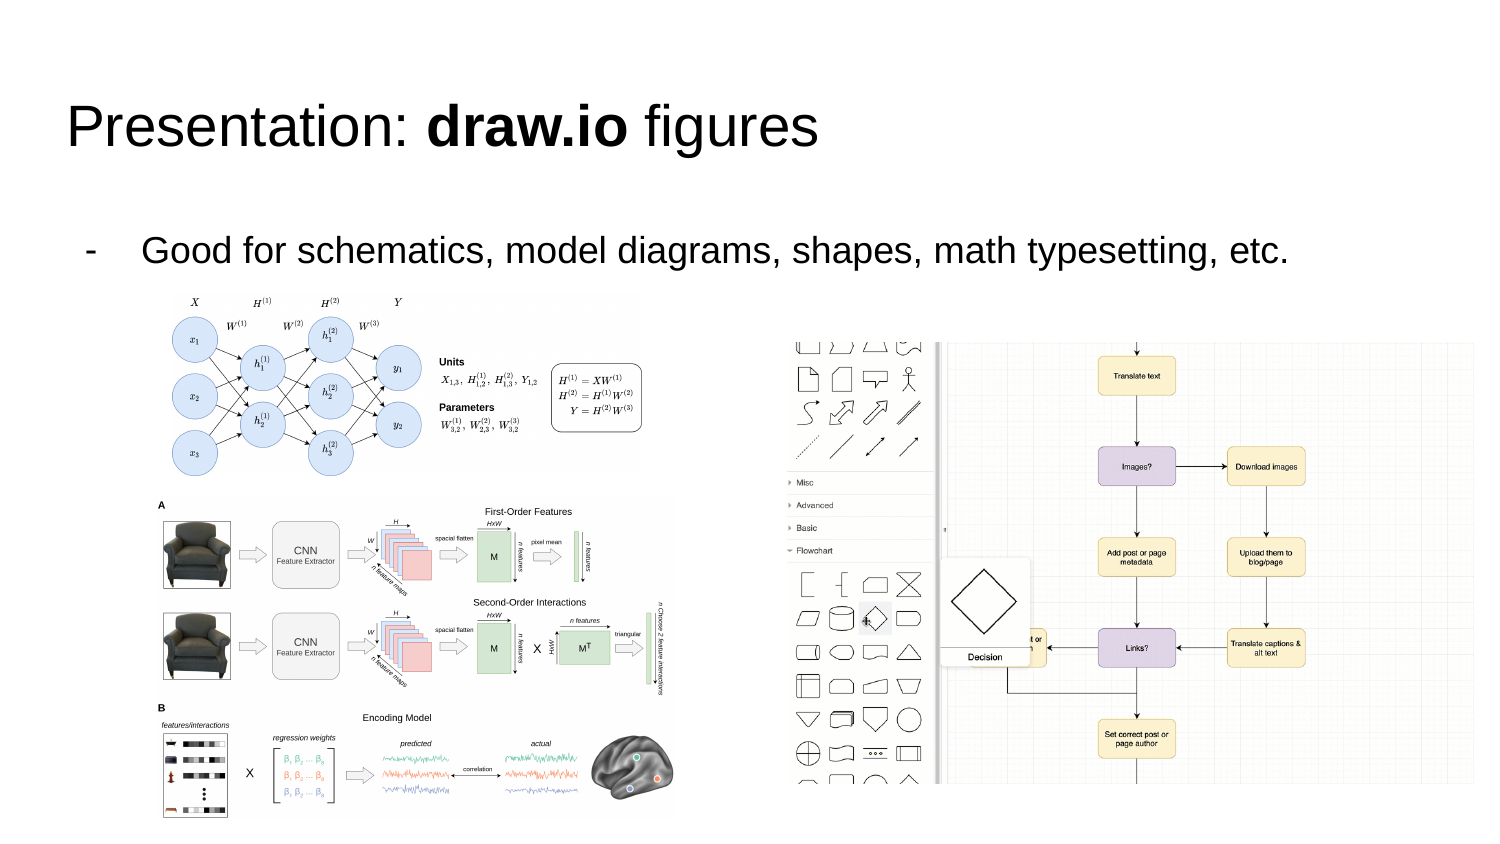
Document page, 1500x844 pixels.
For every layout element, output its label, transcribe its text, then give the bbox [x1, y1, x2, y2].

picture [172, 290, 642, 476]
picture [786, 342, 1475, 784]
list Good for schematics, model diagrams, shapes, math typesetting, etc. [51, 189, 1449, 283]
title Presentation: draw.io figures [51, 72, 1449, 167]
picture [155, 496, 675, 819]
